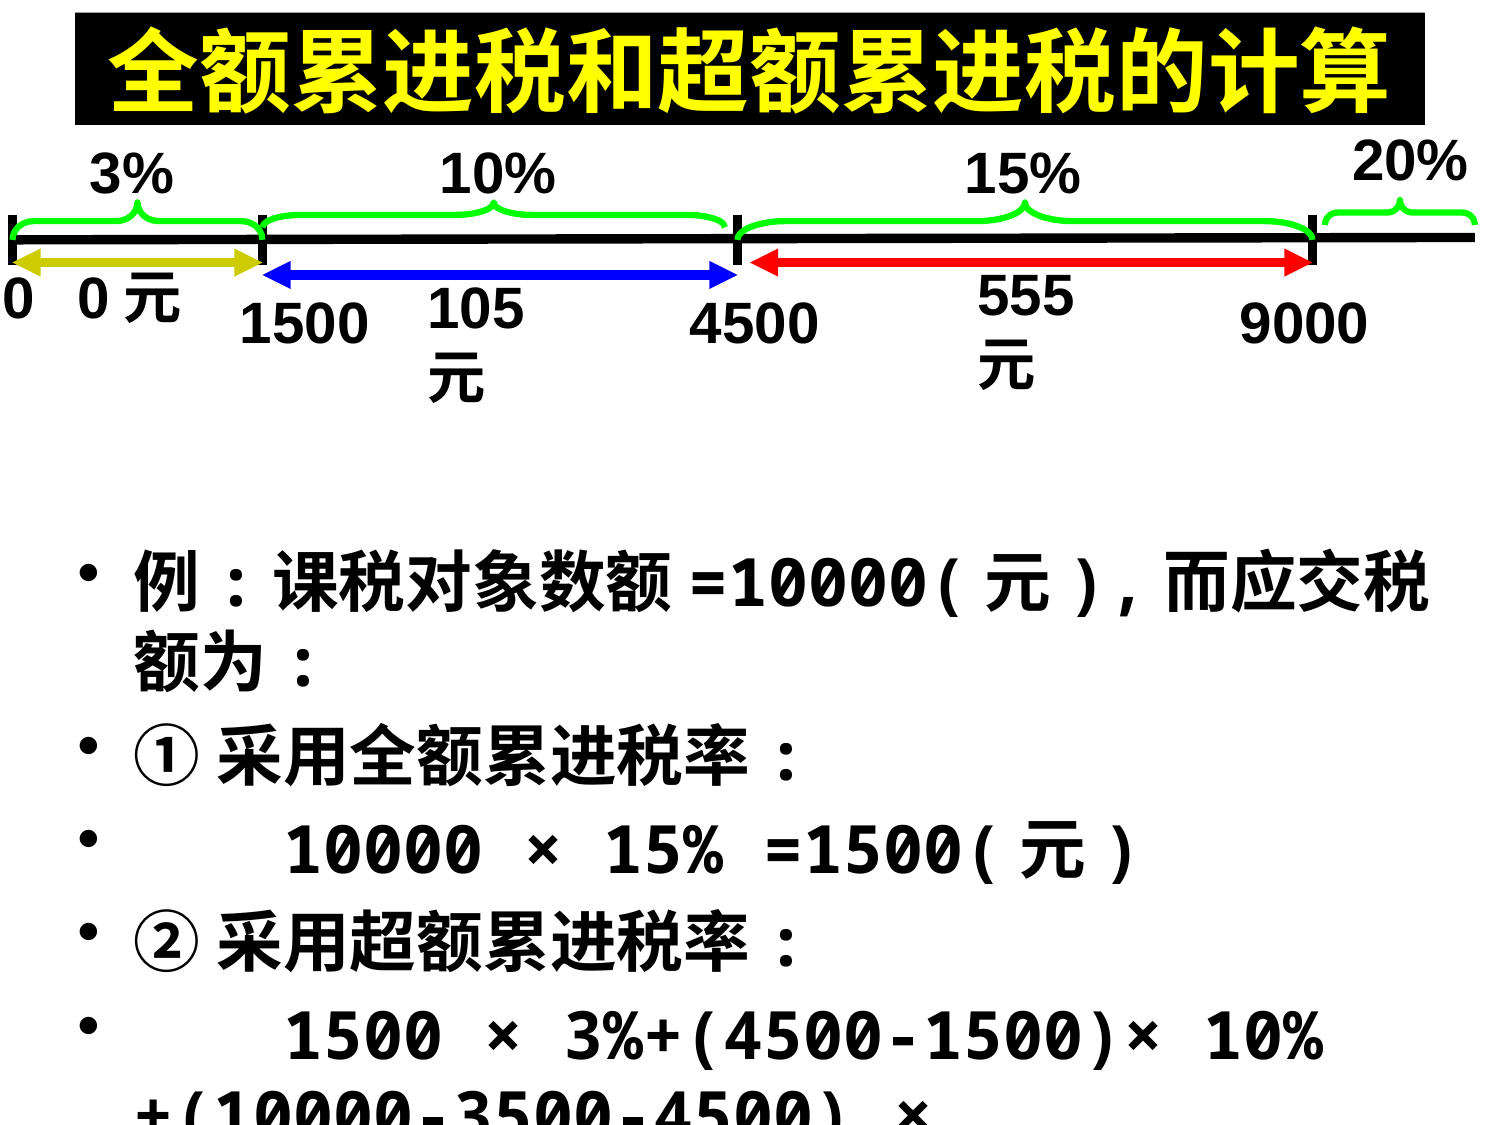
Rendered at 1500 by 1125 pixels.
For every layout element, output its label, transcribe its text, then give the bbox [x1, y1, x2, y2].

text_box 0 [0, 252, 62, 338]
title 全额累进税和超额累进税的计算 [75, 12, 1425, 125]
text_box [741, 202, 1308, 235]
text_box 105元 [412, 284, 600, 418]
text_box [266, 202, 725, 228]
list 例:课税对象数额=10000(元),而应交税额为: ①采用全额累进税率: 10000 × 15% =1500(元) ②采用超额累进税率: 1500 × 3%+(4500-1500)× 10%+(10000-3500-4500) × 15%=45+300+300=645(元) [62, 532, 1500, 1125]
text_box 3% [74, 127, 238, 213]
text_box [266, 237, 733, 241]
text_box 105元 [412, 262, 600, 274]
text_box 1500 [224, 277, 388, 363]
text_box 0元 [62, 252, 225, 261]
text_box 9000 [1224, 277, 1388, 363]
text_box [1316, 237, 1476, 241]
text_box 0元 [62, 271, 225, 338]
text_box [16, 237, 258, 241]
text_box 20% [1337, 114, 1500, 200]
text_box 4500 [674, 277, 838, 363]
text_box 15% [949, 127, 1113, 213]
text_box 555元 [962, 249, 1150, 261]
text_box 555元 [962, 271, 1150, 405]
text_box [741, 237, 1308, 241]
text_box [1324, 200, 1475, 226]
text_box [16, 202, 258, 235]
text_box 10% [424, 127, 588, 213]
